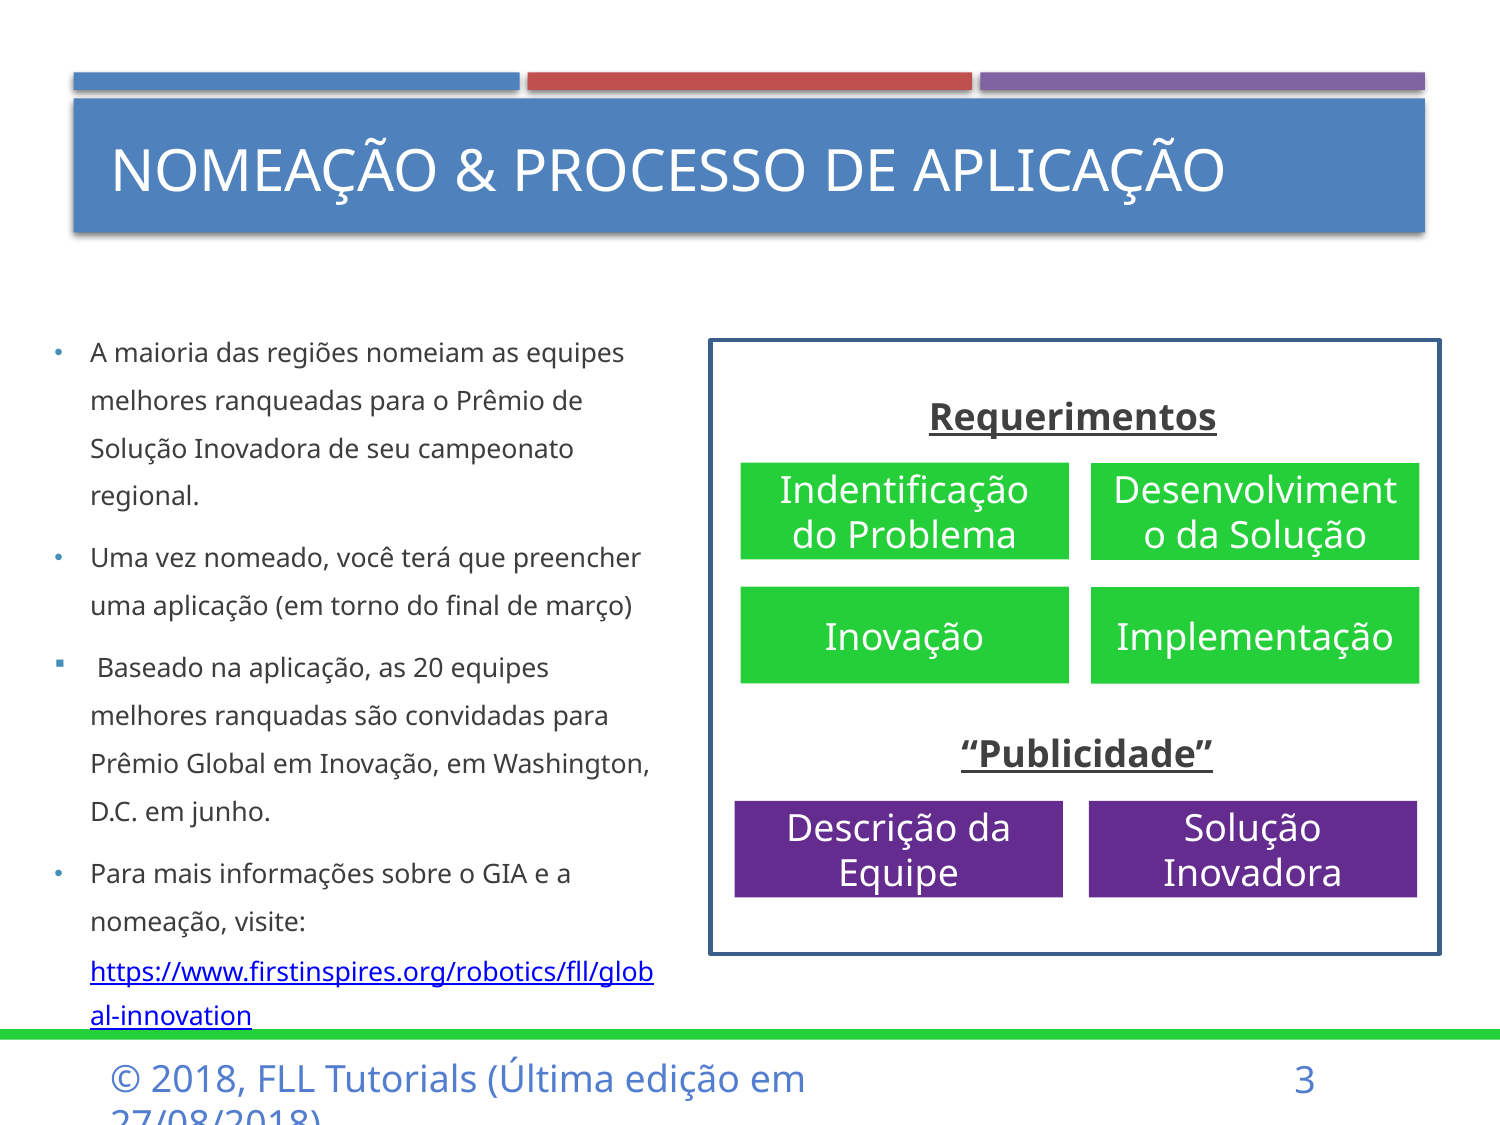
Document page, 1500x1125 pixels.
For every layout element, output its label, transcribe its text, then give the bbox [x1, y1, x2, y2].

text_box Indentificação do Problema [738, 461, 1071, 561]
text_box Desenvolvimento da Solução [1089, 461, 1422, 562]
text_box Requerimentos [831, 363, 1315, 473]
text_box Inovação [738, 584, 1071, 685]
text_box [708, 338, 1442, 956]
text_box Solução Inovadora [1087, 799, 1419, 900]
text_box <número> [1279, 1048, 1406, 1109]
text_box “Publicidade” [845, 699, 1329, 809]
text_box Descrição da Equipe [732, 799, 1065, 900]
text_box © 2018, FLL Tutorials (Última edição em 27/08/2018) [95, 1047, 1016, 1108]
text_box A maioria das regiões nomeiam as equipes melhores ranqueadas para o Prêmio de Solução Inovadora de seu campeonato regional. Uma vez nomeado, você terá que preencher uma aplicação (em torno do final de março) Baseado na aplicação, as 20 equipes melhores ranquadas são convidadas para Prêmio Global em Inovação, em Washington, D.C. em junho. Para mais informações sobre o GIA e a nomeação, visite: https://www.firstinspires.org/robotics/fll/global-innovation [39, 312, 681, 1005]
text_box Implementação [1089, 585, 1422, 686]
text_box Nomeação & processo de aplicação [95, 112, 1406, 211]
